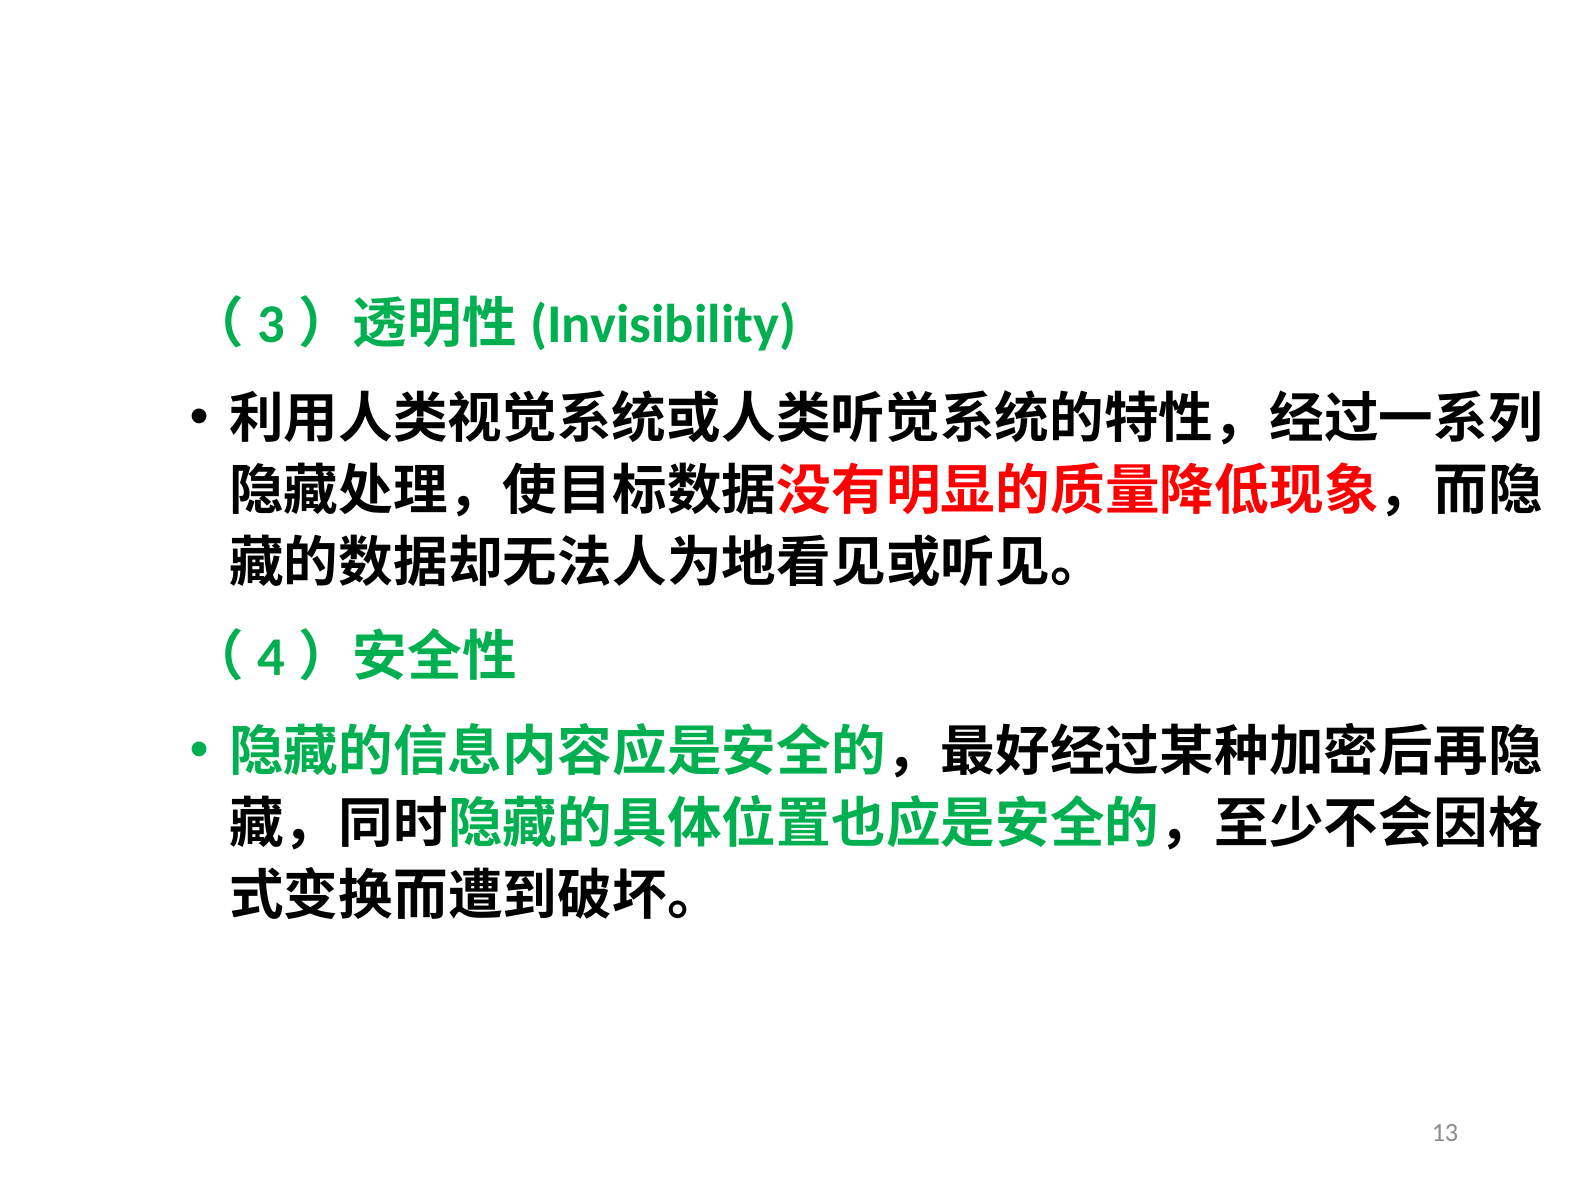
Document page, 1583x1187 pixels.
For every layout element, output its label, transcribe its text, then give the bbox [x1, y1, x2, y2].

list （3）透明性(Invisibility) 利用人类视觉系统或人类听觉系统的特性，经过一系列隐藏处理，使目标数据没有明显的质量降低现象，而隐藏的数据却无法人为地看见或听见。 （4）安全性 隐藏的信息内容应是安全的，最好经过某种加密后再隐藏，同时隐藏的具体位置也应是安全的，至少不会因格式变换而遭到破坏。 [174, 274, 1582, 958]
slide_number 13 [1117, 1099, 1474, 1163]
